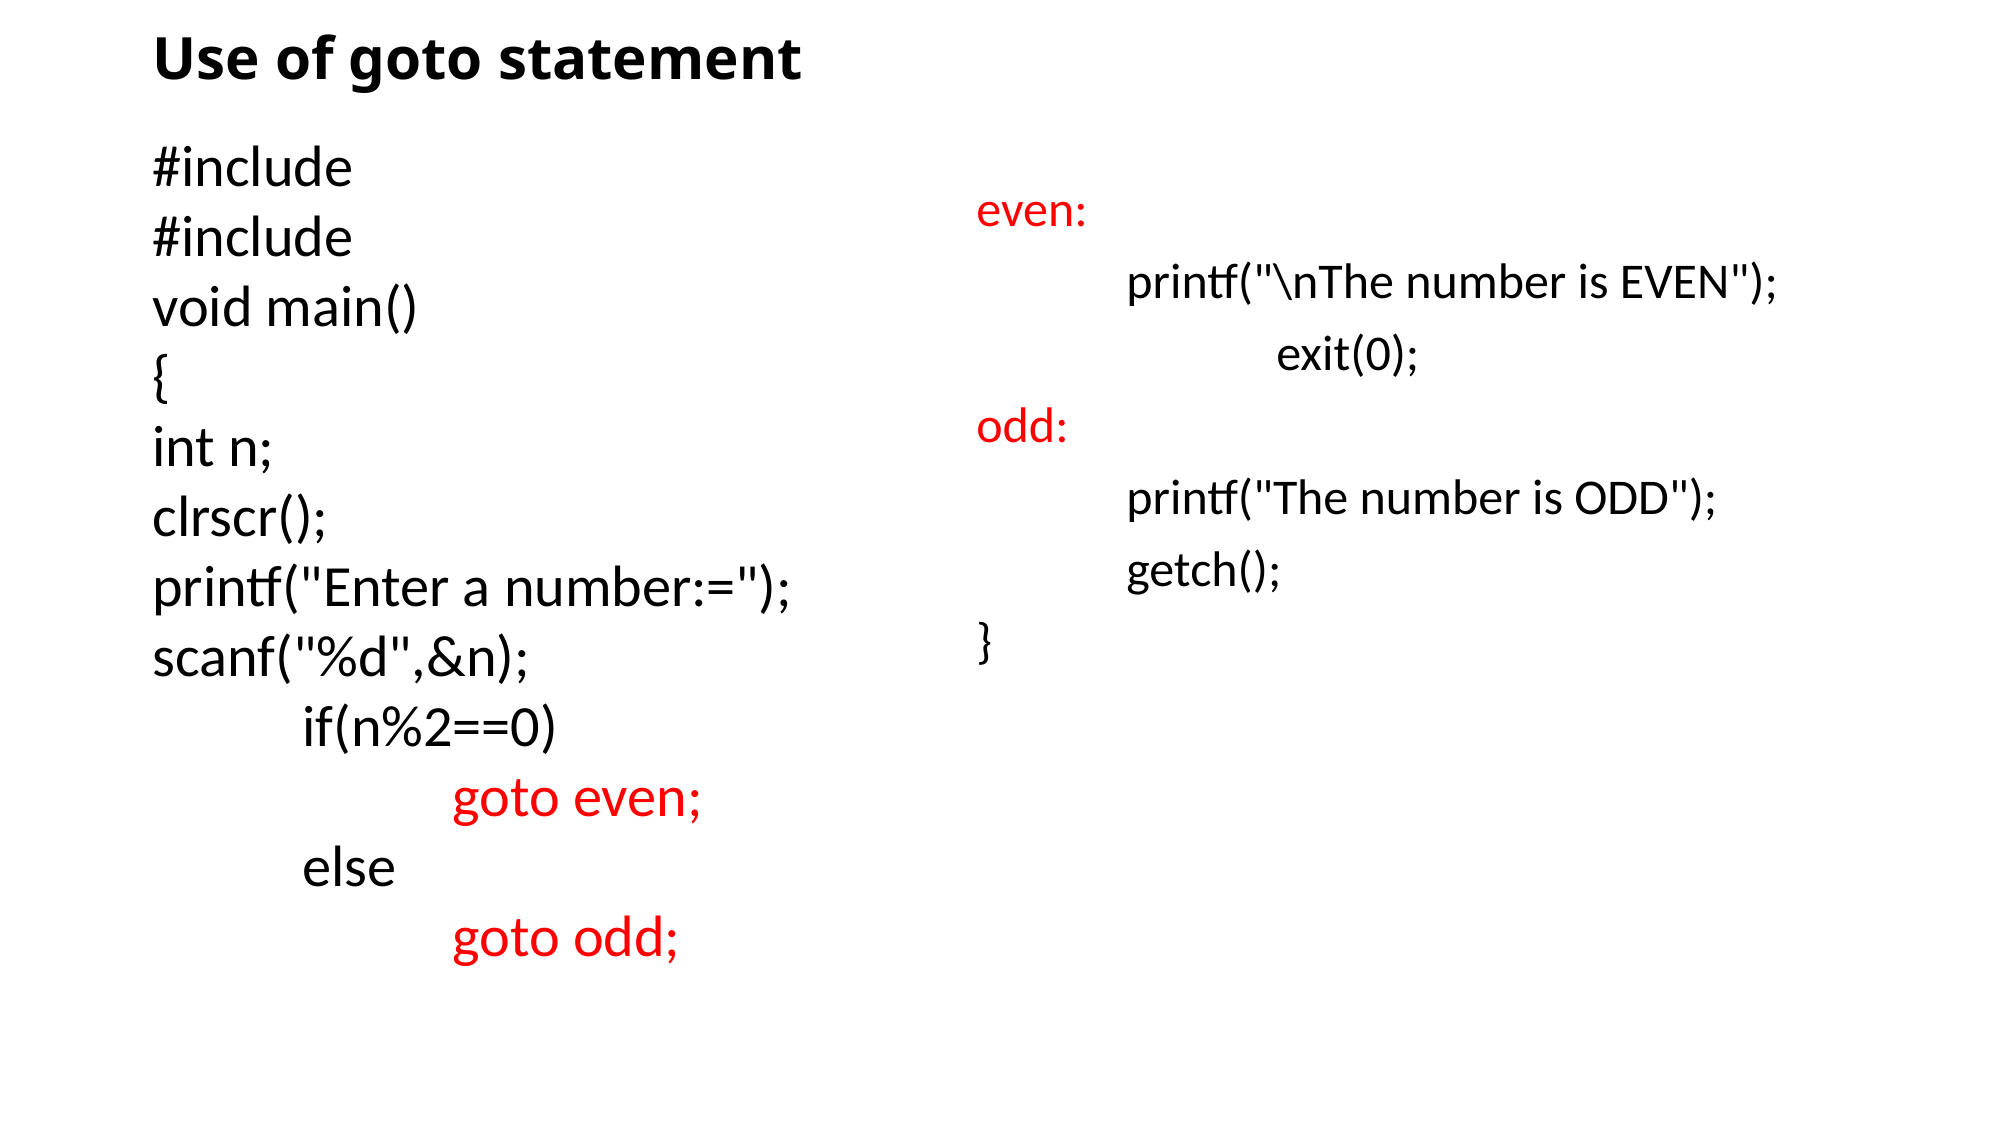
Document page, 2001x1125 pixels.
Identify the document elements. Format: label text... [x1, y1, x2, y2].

title Use of goto statement [137, 0, 1863, 121]
text_box even: printf("\nThe number is EVEN"); exit(0); odd: printf("The number is ODD"); getch(); } [961, 157, 1927, 676]
list #include #include void main() { int n; clrscr(); printf("Enter a number:="); scanf("%d",&n); if(n%2==0) goto even; else goto odd; [137, 120, 896, 1125]
